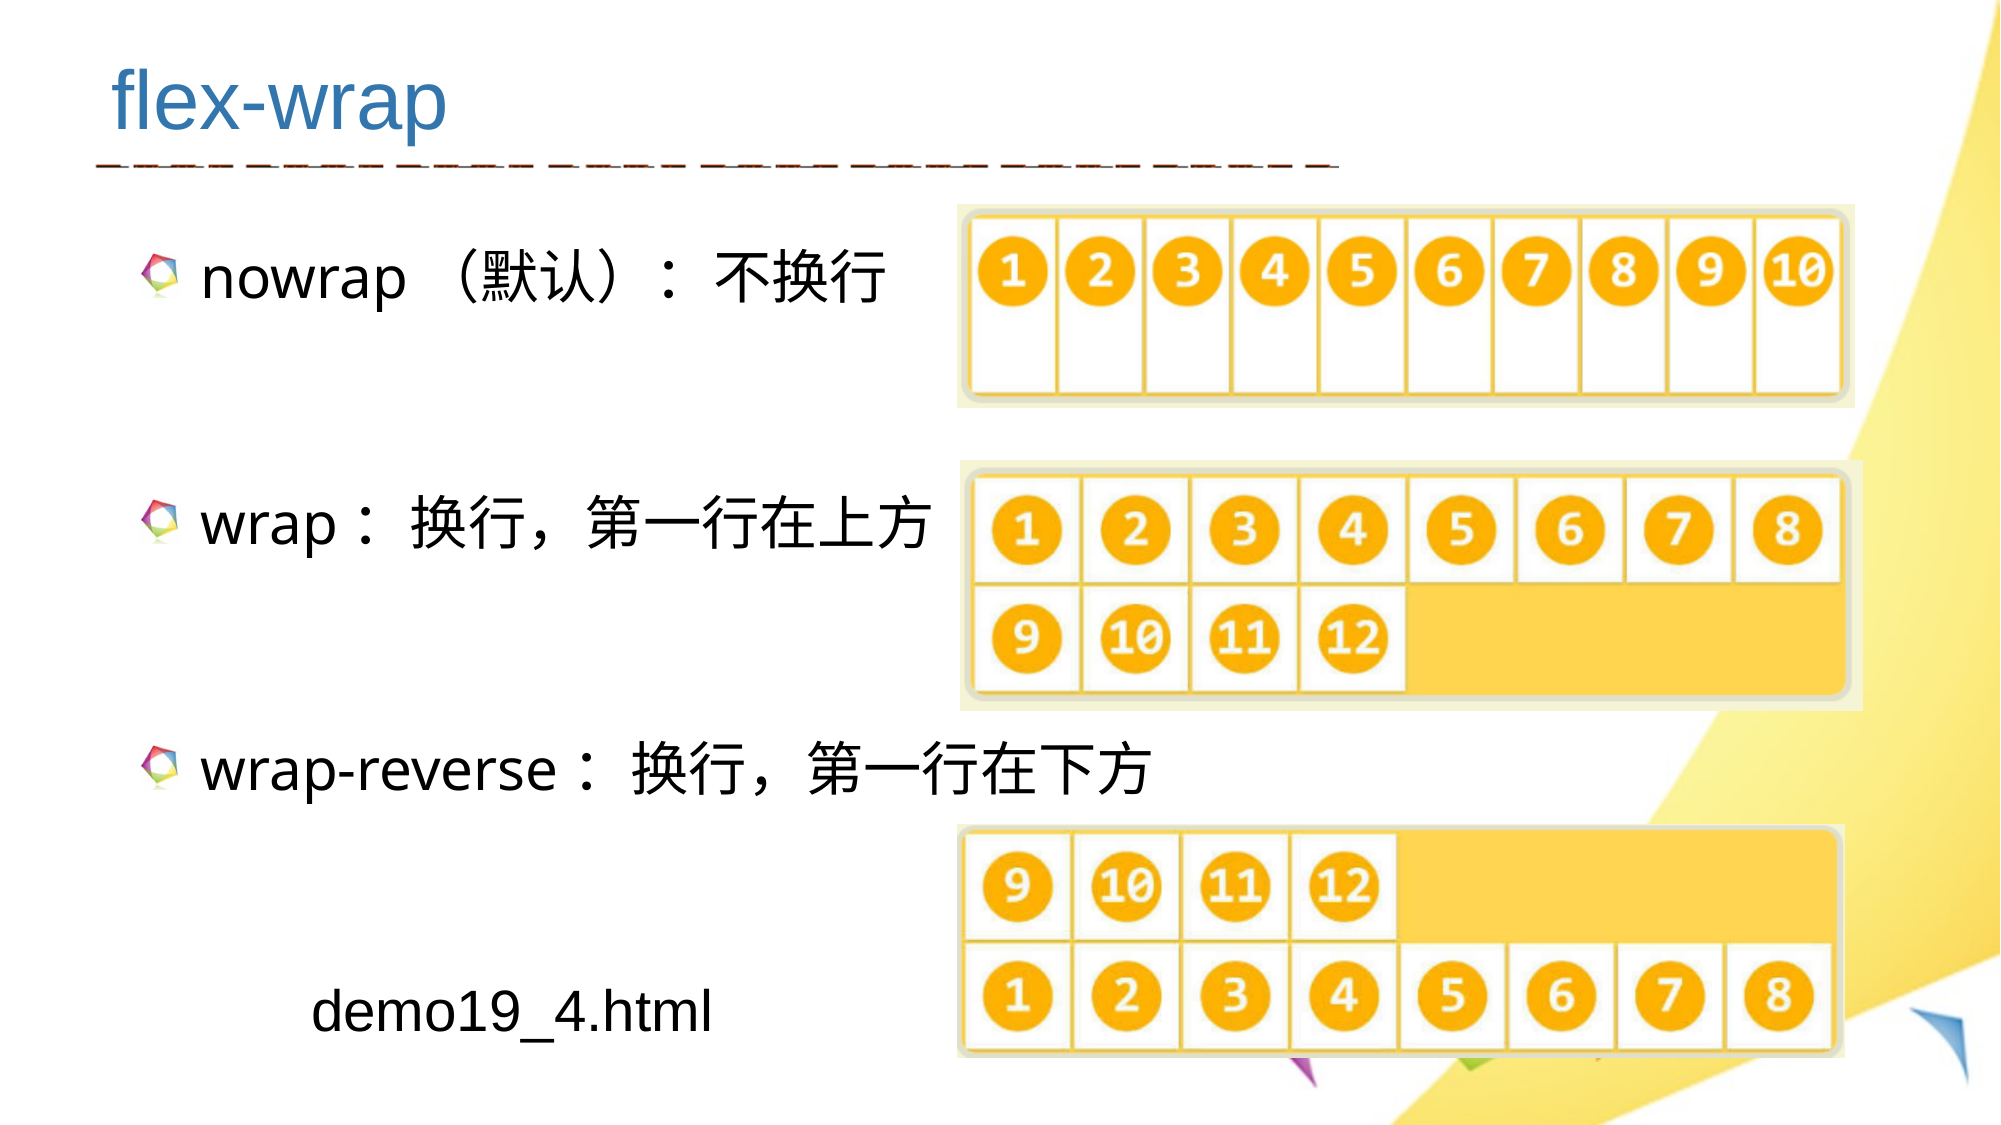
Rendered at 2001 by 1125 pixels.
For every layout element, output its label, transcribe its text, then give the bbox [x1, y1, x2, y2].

list nowrap（默认）：不换行 wrap：换行，第一行在上方 wrap-reverse：换行，第一行在下方 [124, 204, 1855, 967]
picture [139, 744, 181, 790]
text_box demo19_4.html [296, 966, 786, 1051]
picture [139, 252, 181, 298]
list flex-wrap [96, 38, 1441, 141]
picture [139, 498, 181, 544]
picture [88, 0, 2000, 1125]
